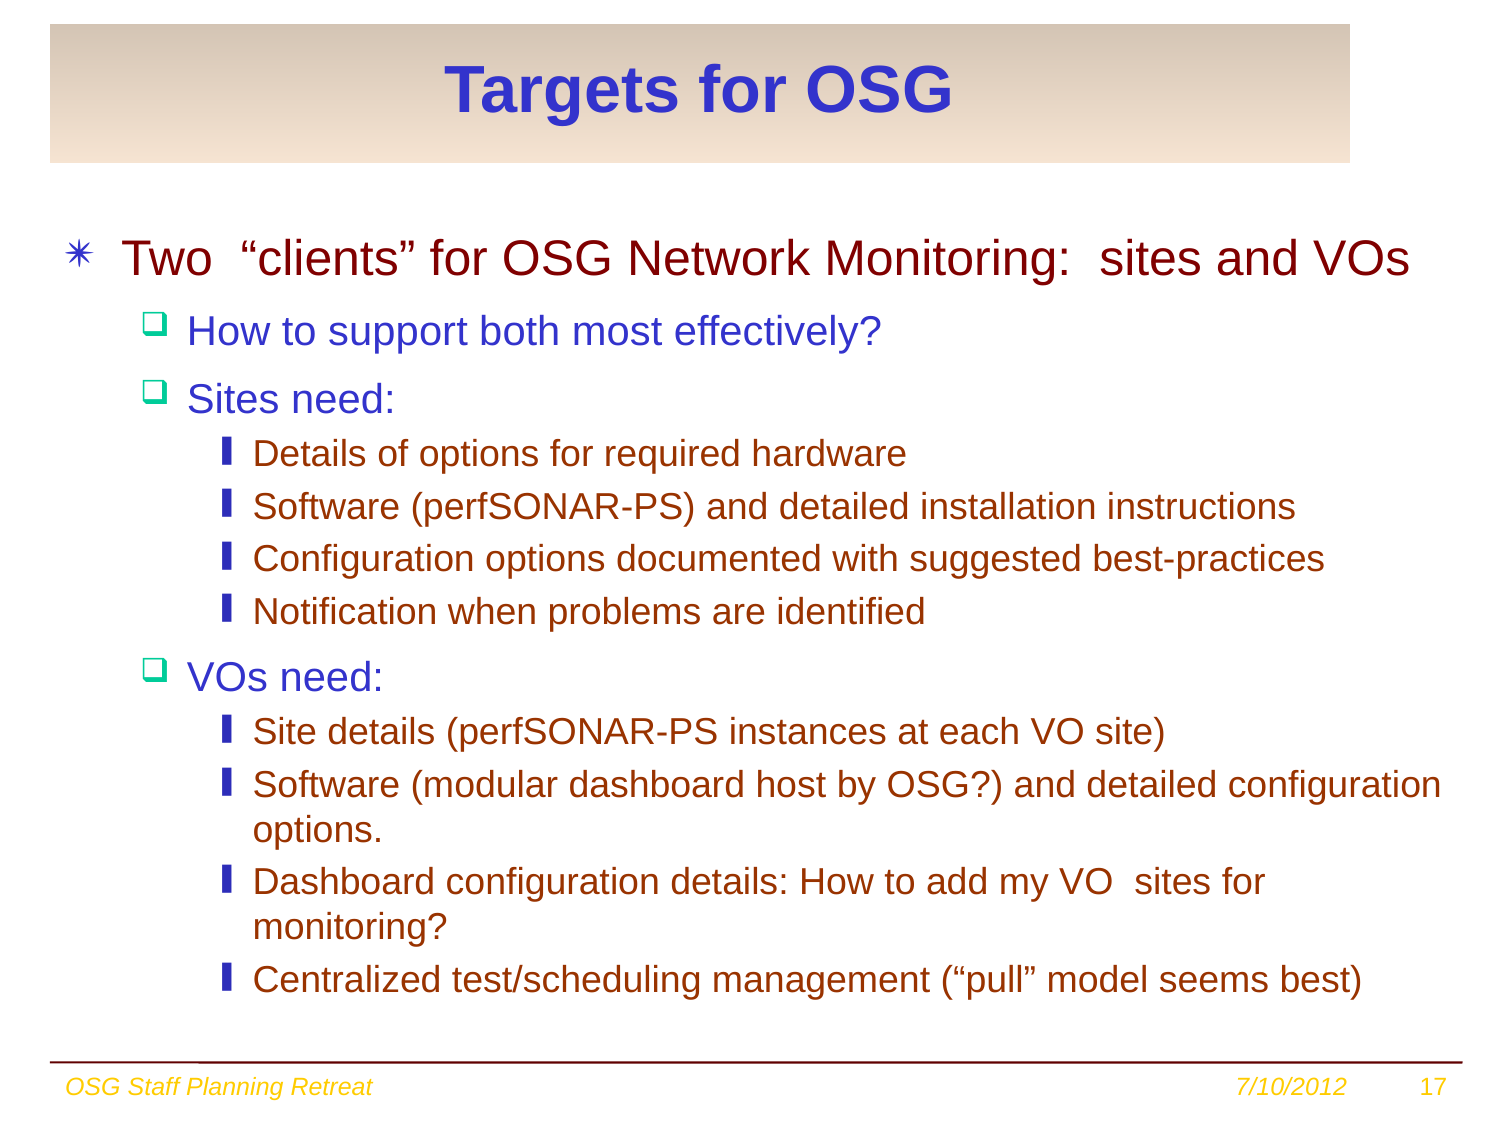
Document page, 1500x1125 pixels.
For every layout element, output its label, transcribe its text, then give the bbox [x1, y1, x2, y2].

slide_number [547, 1062, 1363, 1125]
title Targets for OSG [49, 24, 1351, 163]
footer OSG Staff Planning Retreat [49, 1062, 546, 1125]
slide_number 17 [1374, 1062, 1463, 1125]
list Two “clients” for OSG Network Monitoring: sites and VOs How to support both most effectively? Sites need: Details of options for required hardware Software (perfSONAR-PS) and detailed installation instructions Configuration options documented with suggested best-practices Notification when problems are identified VOs need: Site details (perfSONAR-PS instances at each VO site) Software (modular dashboard host by OSG?) and detailed configuration options. Dashboard configuration details: How to add my VO sites for monitoring? Centralized test/scheduling management (“pull” model seems best) [49, 187, 1463, 1038]
